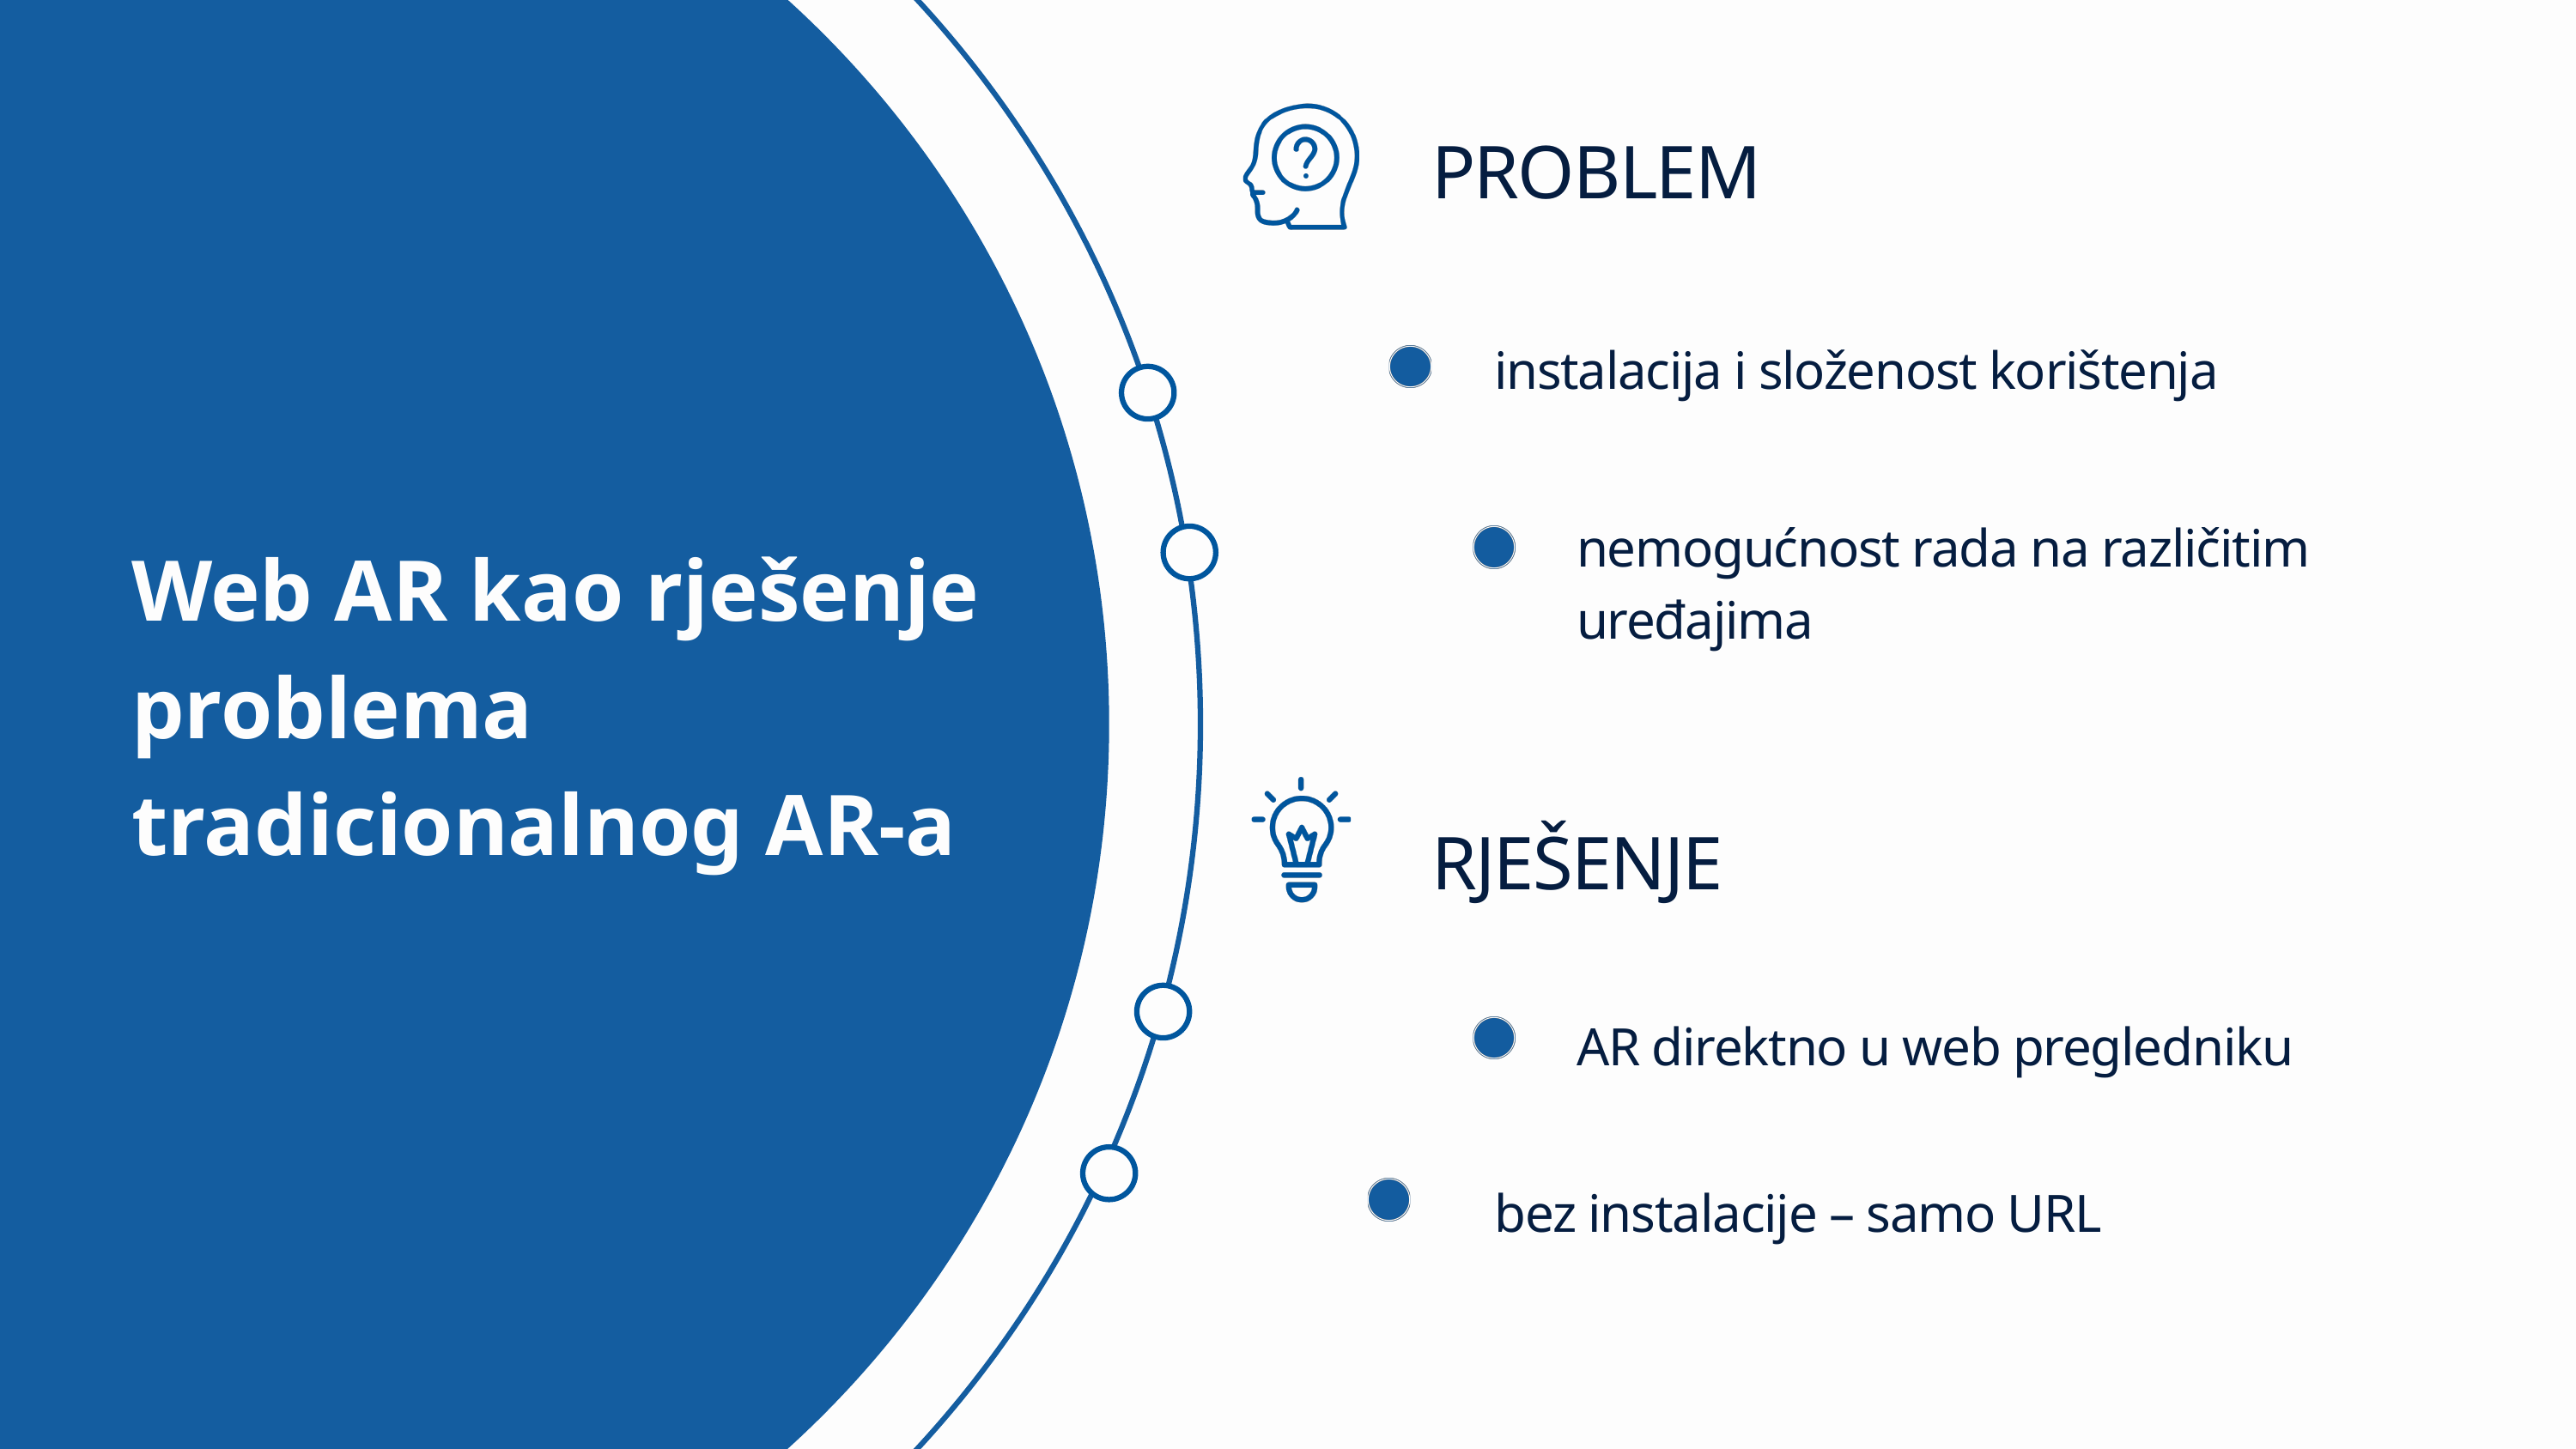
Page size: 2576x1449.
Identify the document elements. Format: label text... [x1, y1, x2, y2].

text_box [1251, 776, 1352, 903]
text_box [1242, 103, 1360, 230]
text_box RJEŠENJE [1431, 802, 2245, 905]
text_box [1121, 366, 1175, 420]
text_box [1367, 1011, 2390, 1311]
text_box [1136, 985, 1190, 1039]
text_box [1163, 525, 1217, 579]
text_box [1082, 1146, 1136, 1200]
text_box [1388, 336, 2390, 646]
text_box PROBLEM [1431, 111, 2245, 214]
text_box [0, 0, 1109, 1449]
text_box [1116, 0, 1201, 1449]
